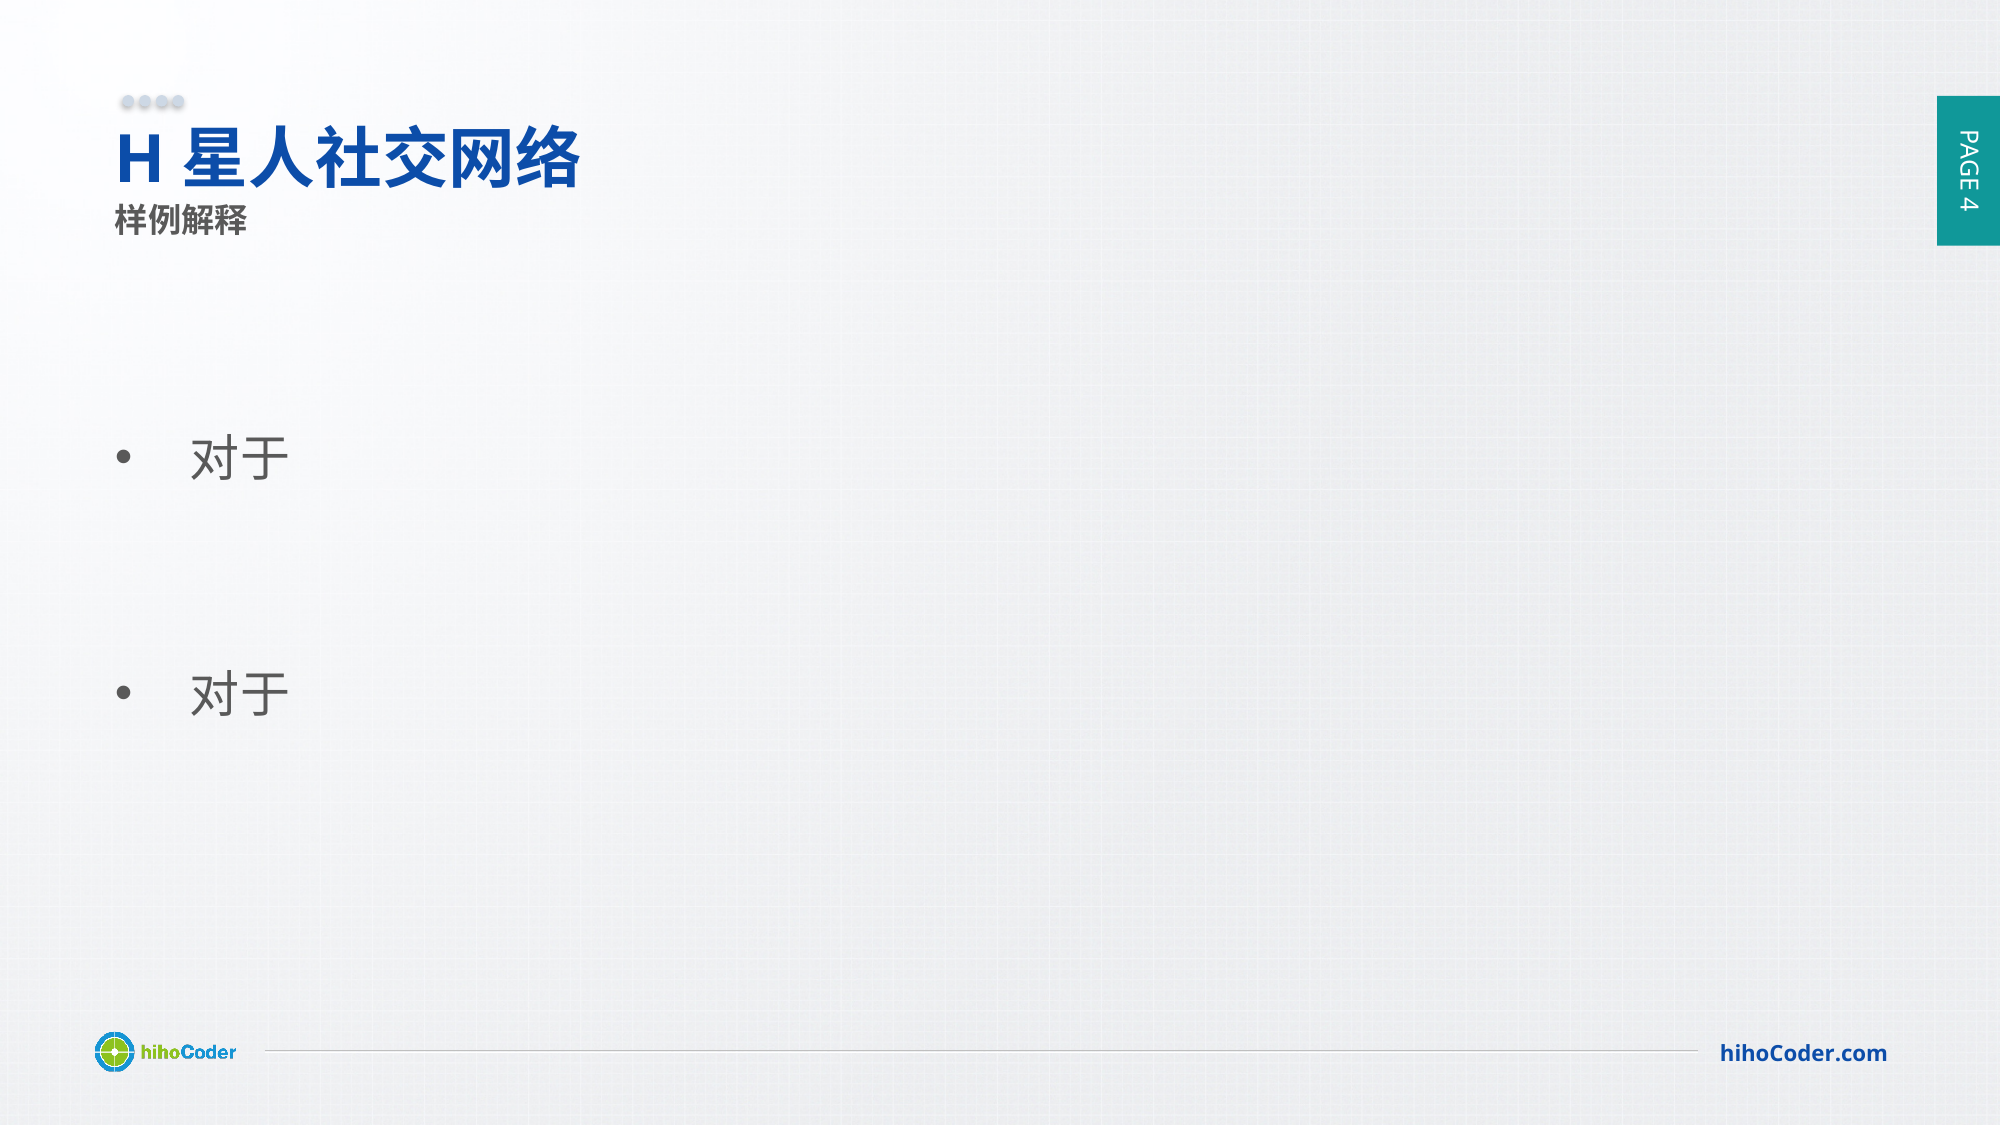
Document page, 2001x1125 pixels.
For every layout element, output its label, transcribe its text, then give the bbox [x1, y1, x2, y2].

title H星人社交网络 [99, 62, 1900, 250]
list 样例解释 [99, 191, 1200, 263]
picture [0, 0, 2000, 1125]
